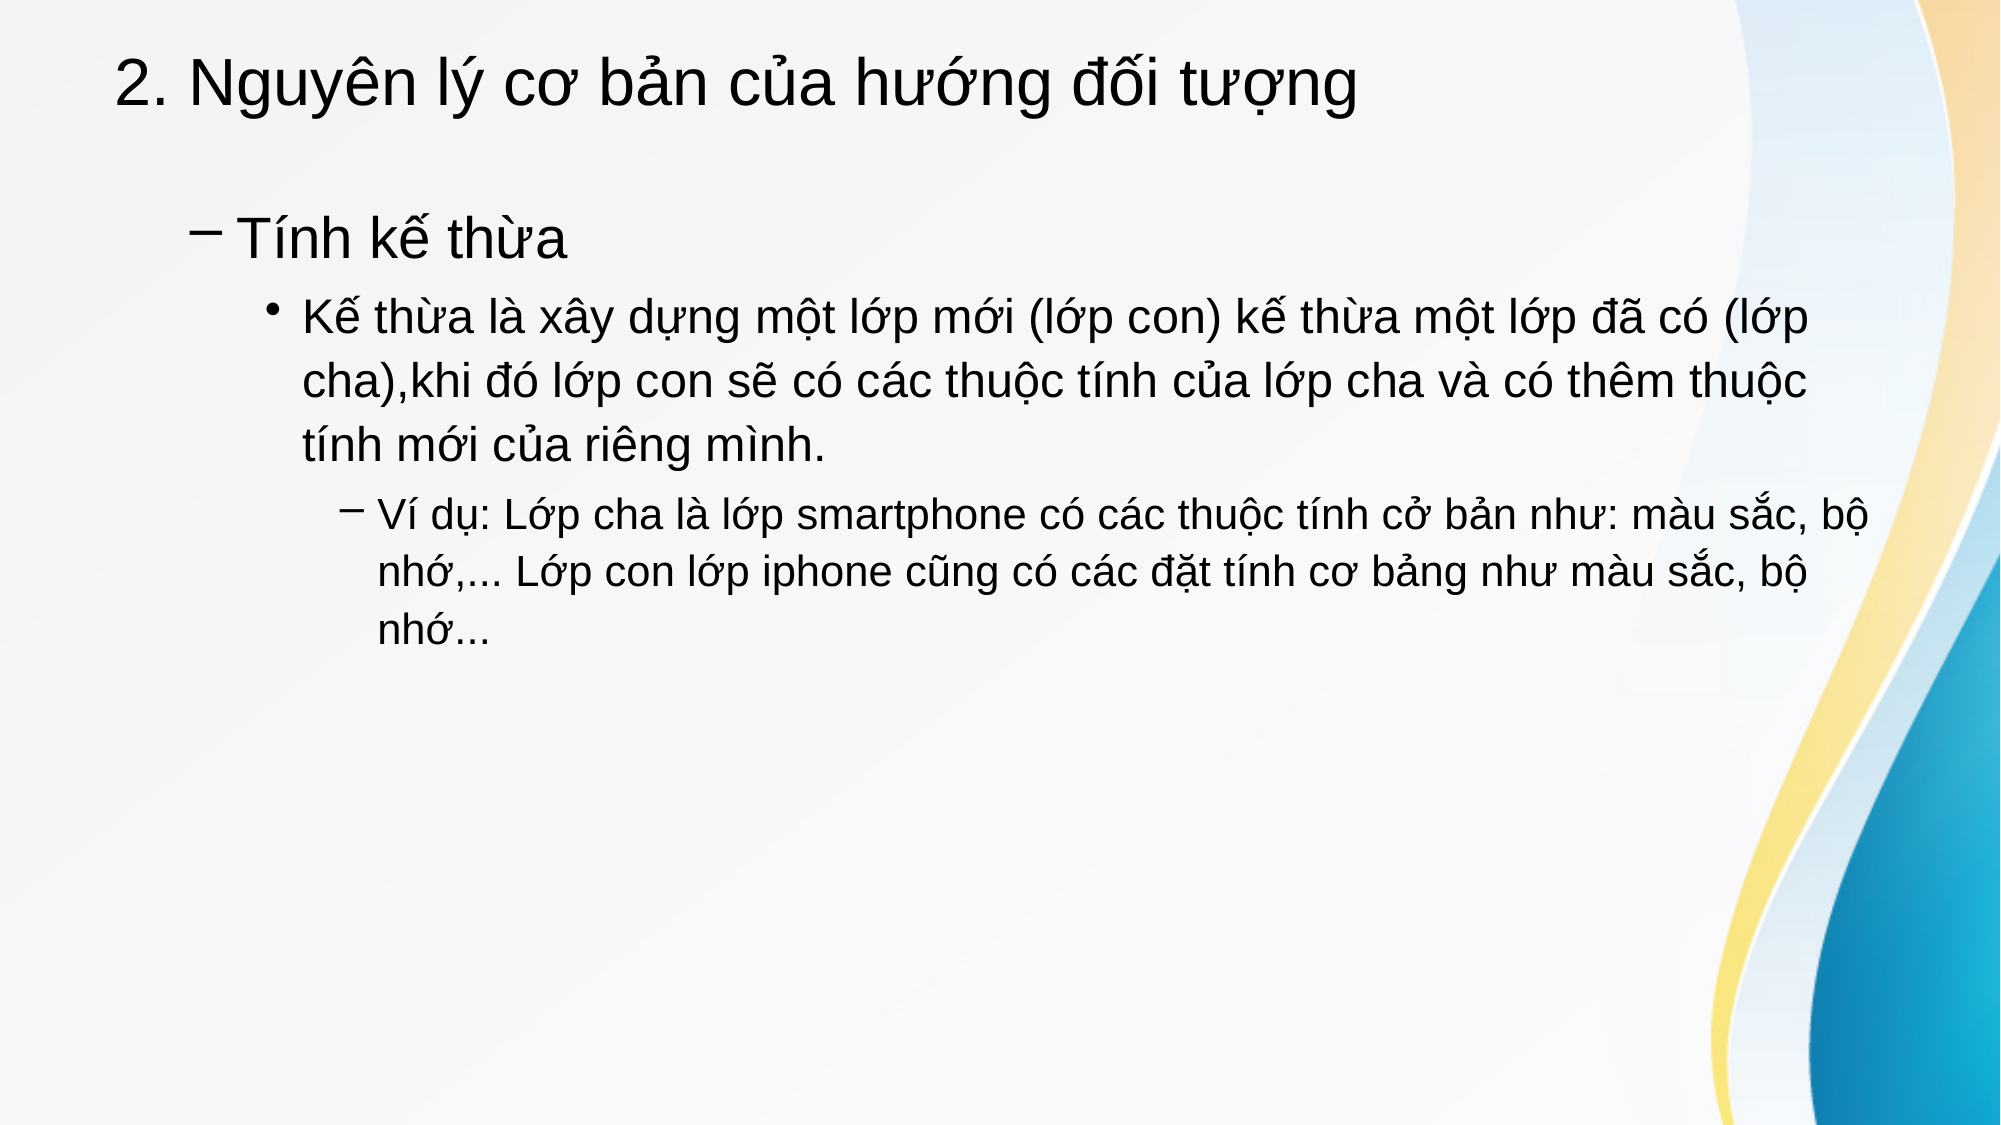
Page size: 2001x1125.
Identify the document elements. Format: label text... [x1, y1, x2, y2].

picture [0, 0, 2001, 1125]
title 2. Nguyên lý cơ bản của hướng đối tượng [99, 30, 1901, 127]
list Tính kế thừa Kế thừa là xây dựng một lớp mới (lớp con) kế thừa một lớp đã có (lớp cha),khi đó lớp con sẽ có các thuộc tính của lớp cha và có thêm thuộc tính mới của riêng mình. Ví dụ: Lớp cha là lớp smartphone có các thuộc tính cở bản như: màu sắc, bộ nhớ,... Lớp con lớp iphone cũng có các đặt tính cơ bảng như màu sắc, bộ nhớ... [99, 192, 1901, 1006]
